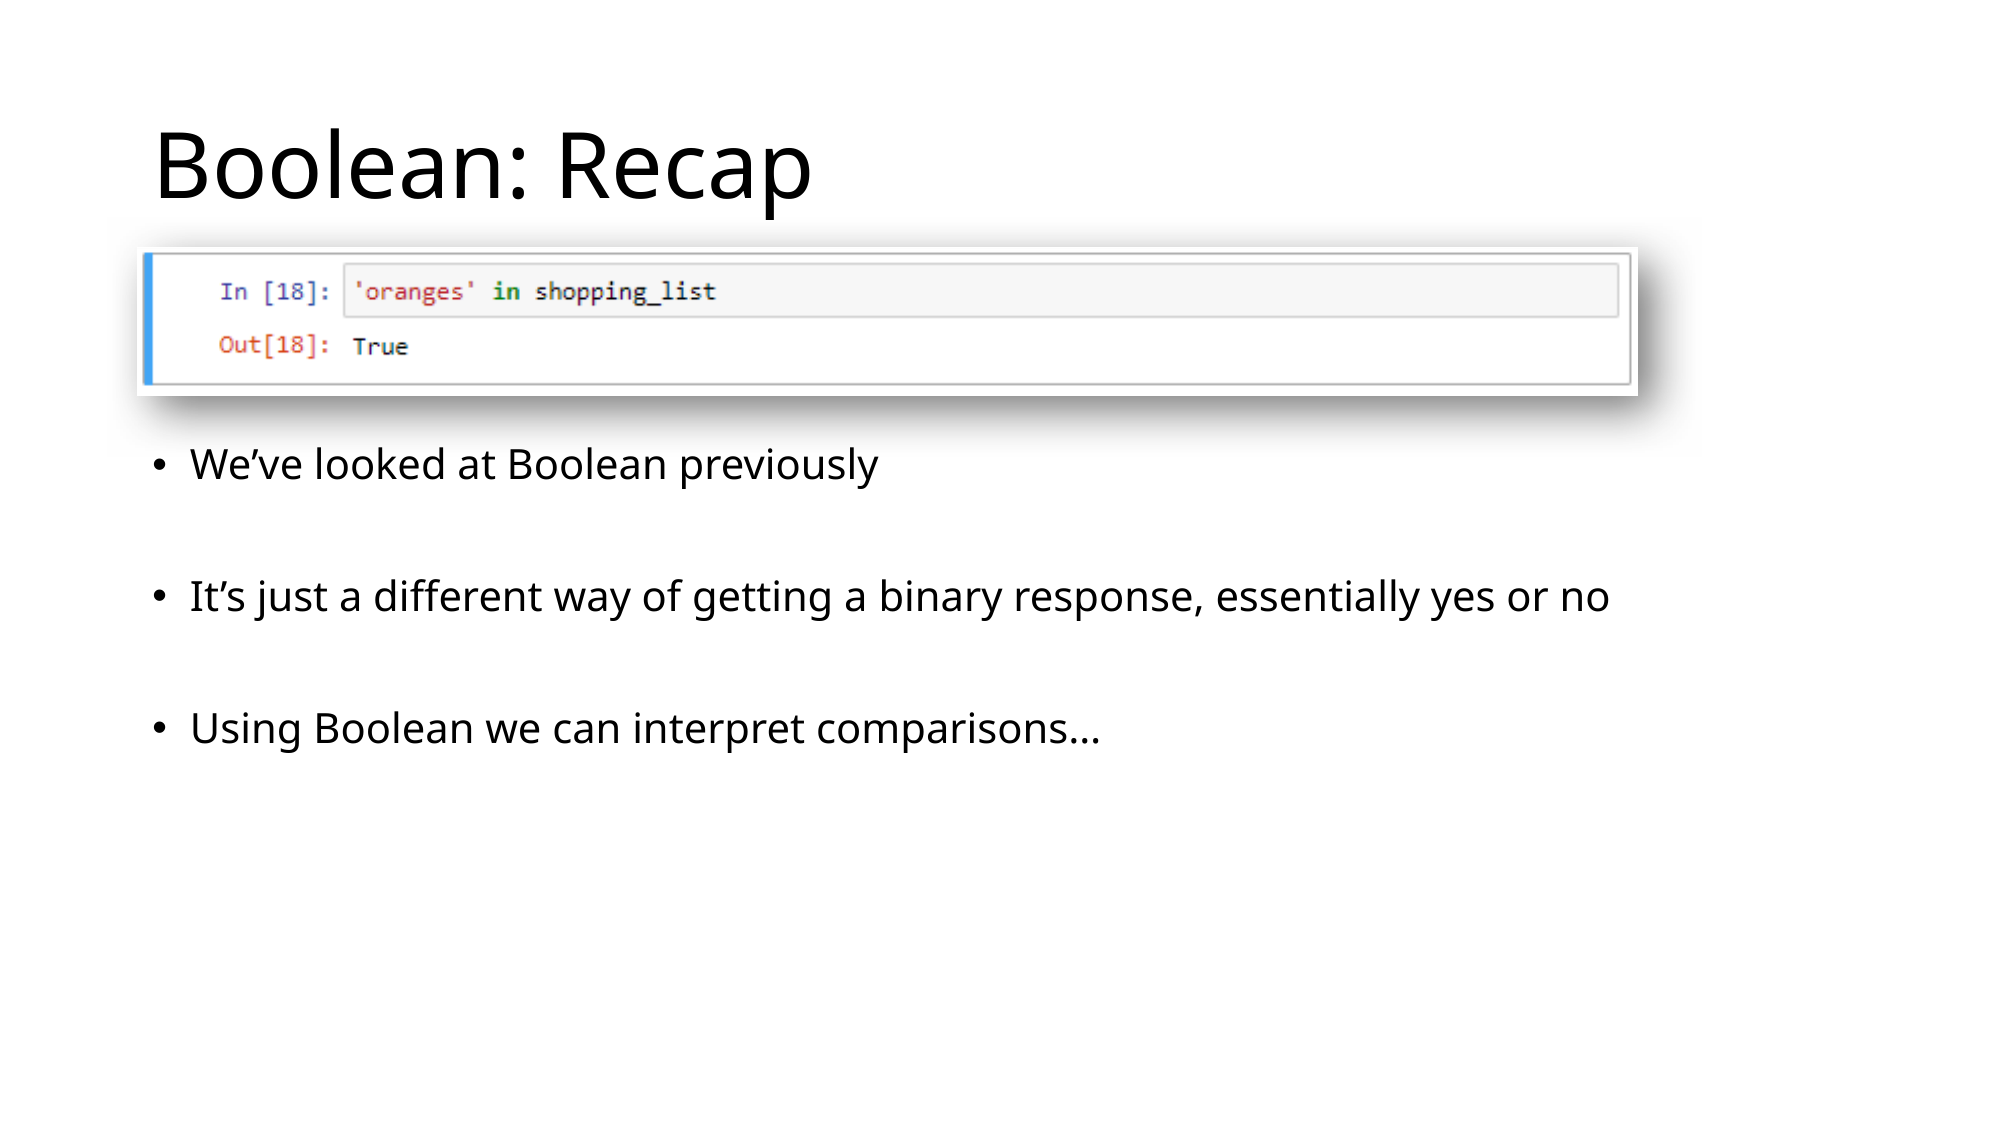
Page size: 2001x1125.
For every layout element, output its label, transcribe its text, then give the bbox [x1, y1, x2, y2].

picture [137, 247, 1638, 396]
list We’ve looked at Boolean previously It’s just a different way of getting a binary response, essentially yes or no Using Boolean we can interpret comparisons… [137, 299, 1863, 1086]
title Boolean: Recap [137, 59, 1863, 278]
